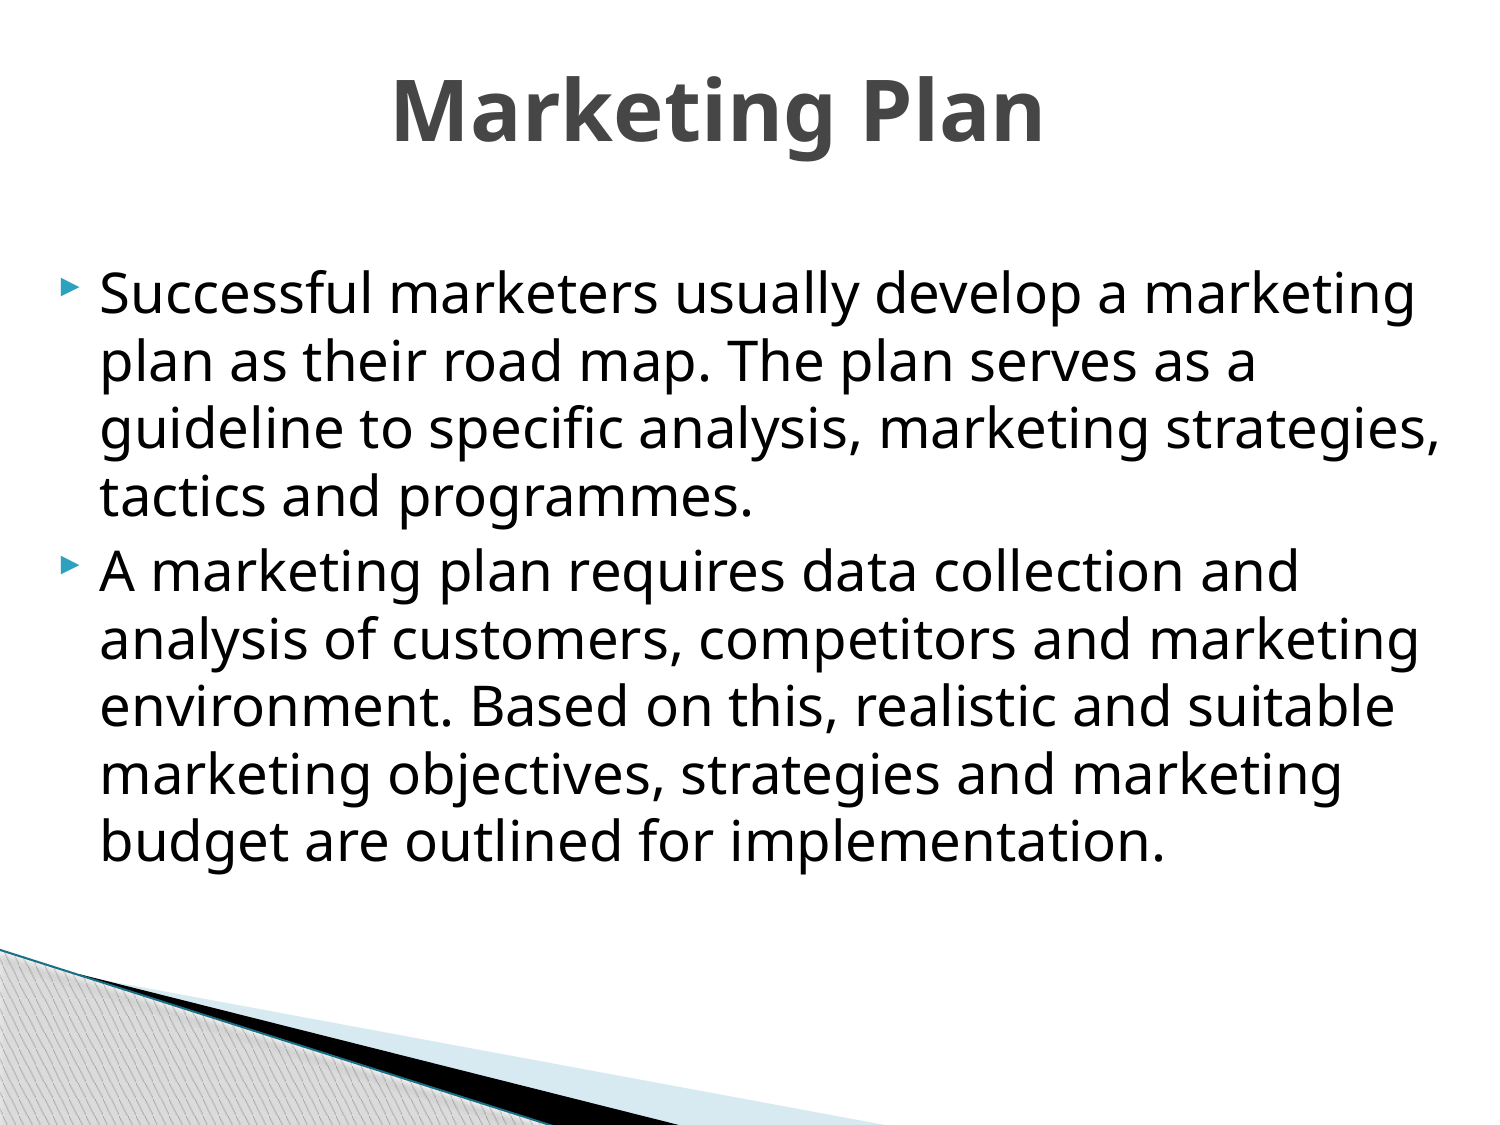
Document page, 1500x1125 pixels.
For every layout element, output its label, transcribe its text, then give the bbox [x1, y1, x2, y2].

list Successful marketers usually develop a marketing plan as their road map. The plan serves as a guideline to specific analysis, marketing strategies, tactics and programmes. A marketing plan requires data collection and analysis of customers, competitors and marketing environment. Based on this, realistic and suitable marketing objectives, strategies and marketing budget are outlined for implementation. [24, 249, 1500, 1005]
title Marketing Plan [375, 42, 1500, 249]
